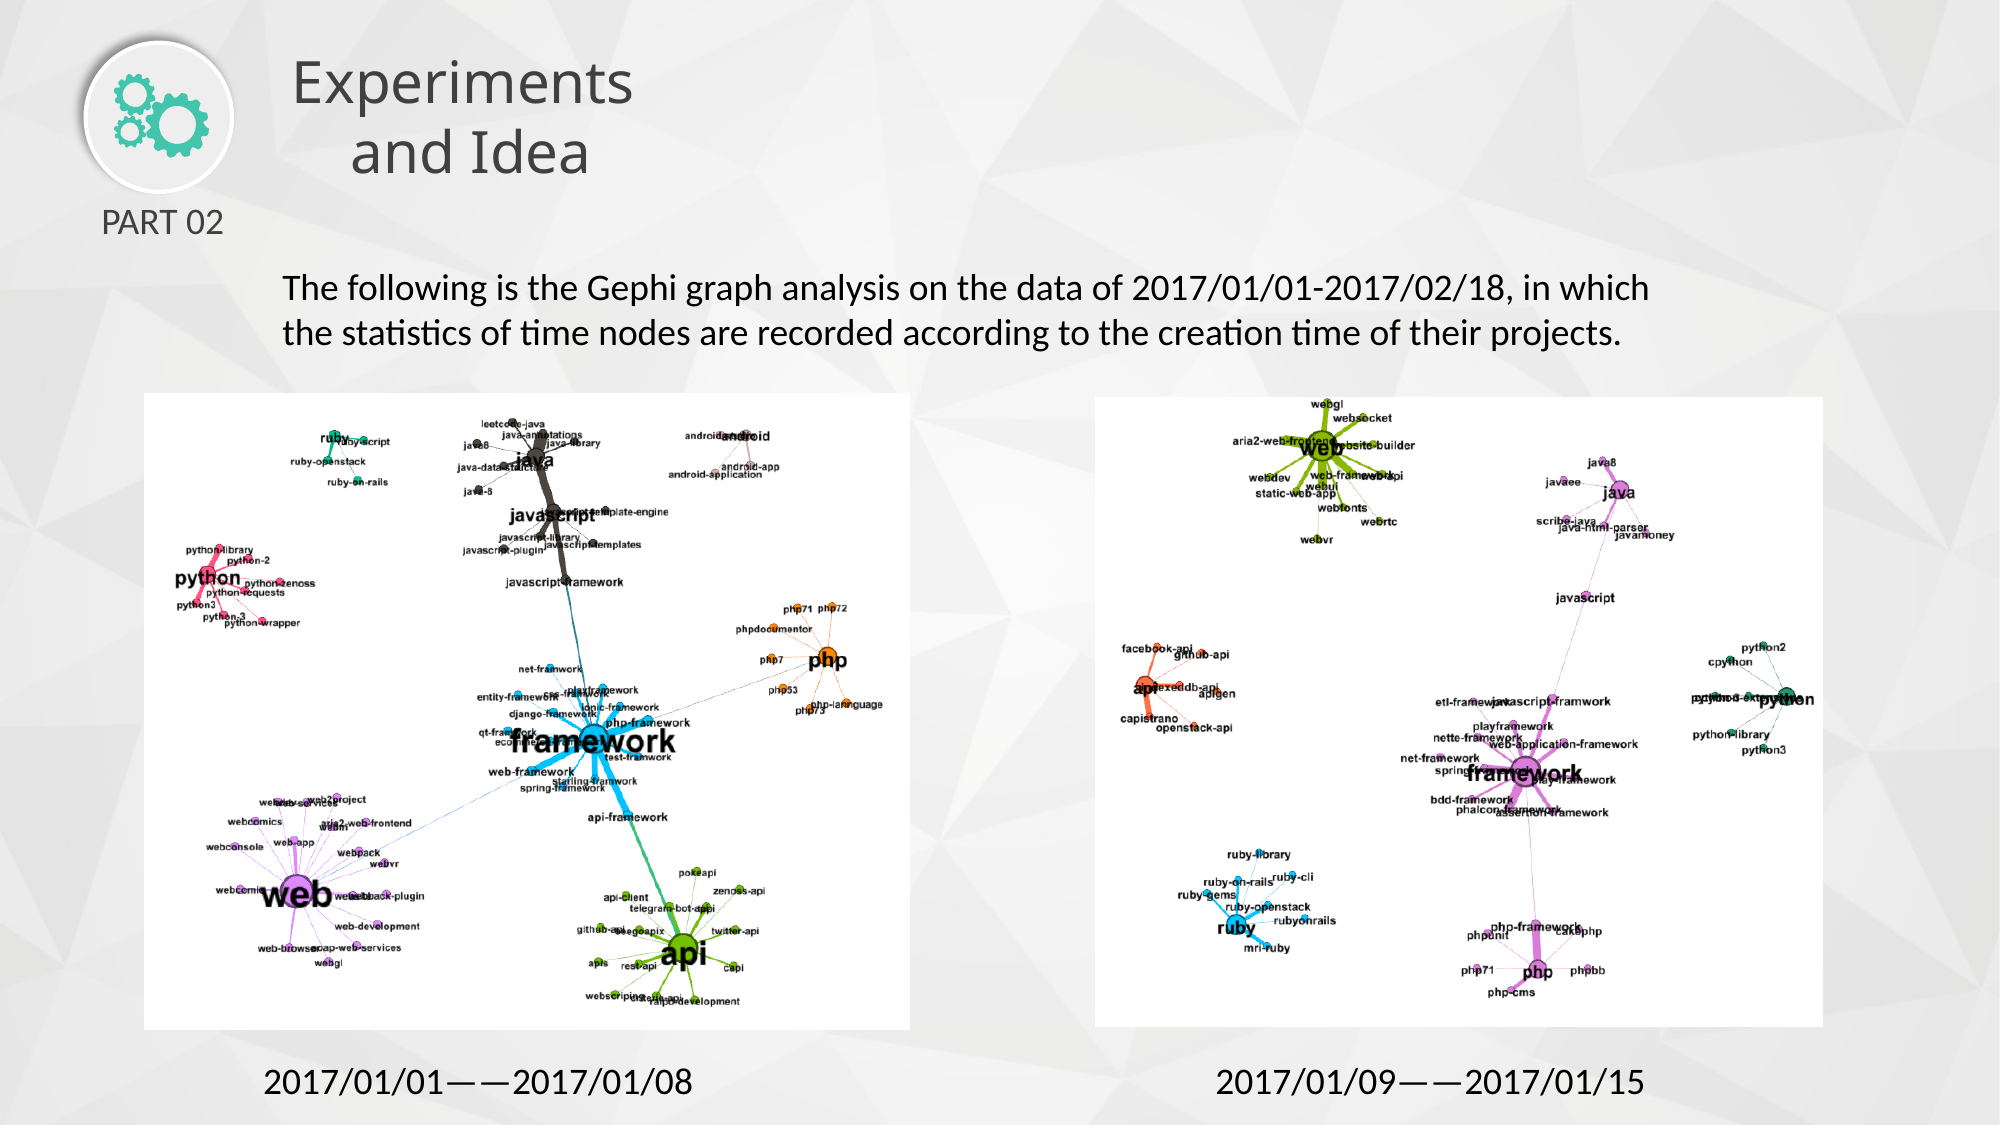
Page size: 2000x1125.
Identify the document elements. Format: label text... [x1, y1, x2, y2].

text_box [85, 42, 233, 193]
text_box The following is the Gephi graph analysis on the data of 2017/01/01-2017/02/18, in which the statistics of time nodes are recorded according to the creation time of their projects. [267, 255, 1697, 361]
text_box Experiments and Idea [207, 37, 735, 193]
text_box PART 02 [86, 189, 248, 249]
picture [0, 0, 2000, 1125]
text_box 2017/01/01——2017/01/08 [248, 1049, 846, 1110]
text_box 2017/01/09——2017/01/15 [1200, 1049, 1799, 1110]
